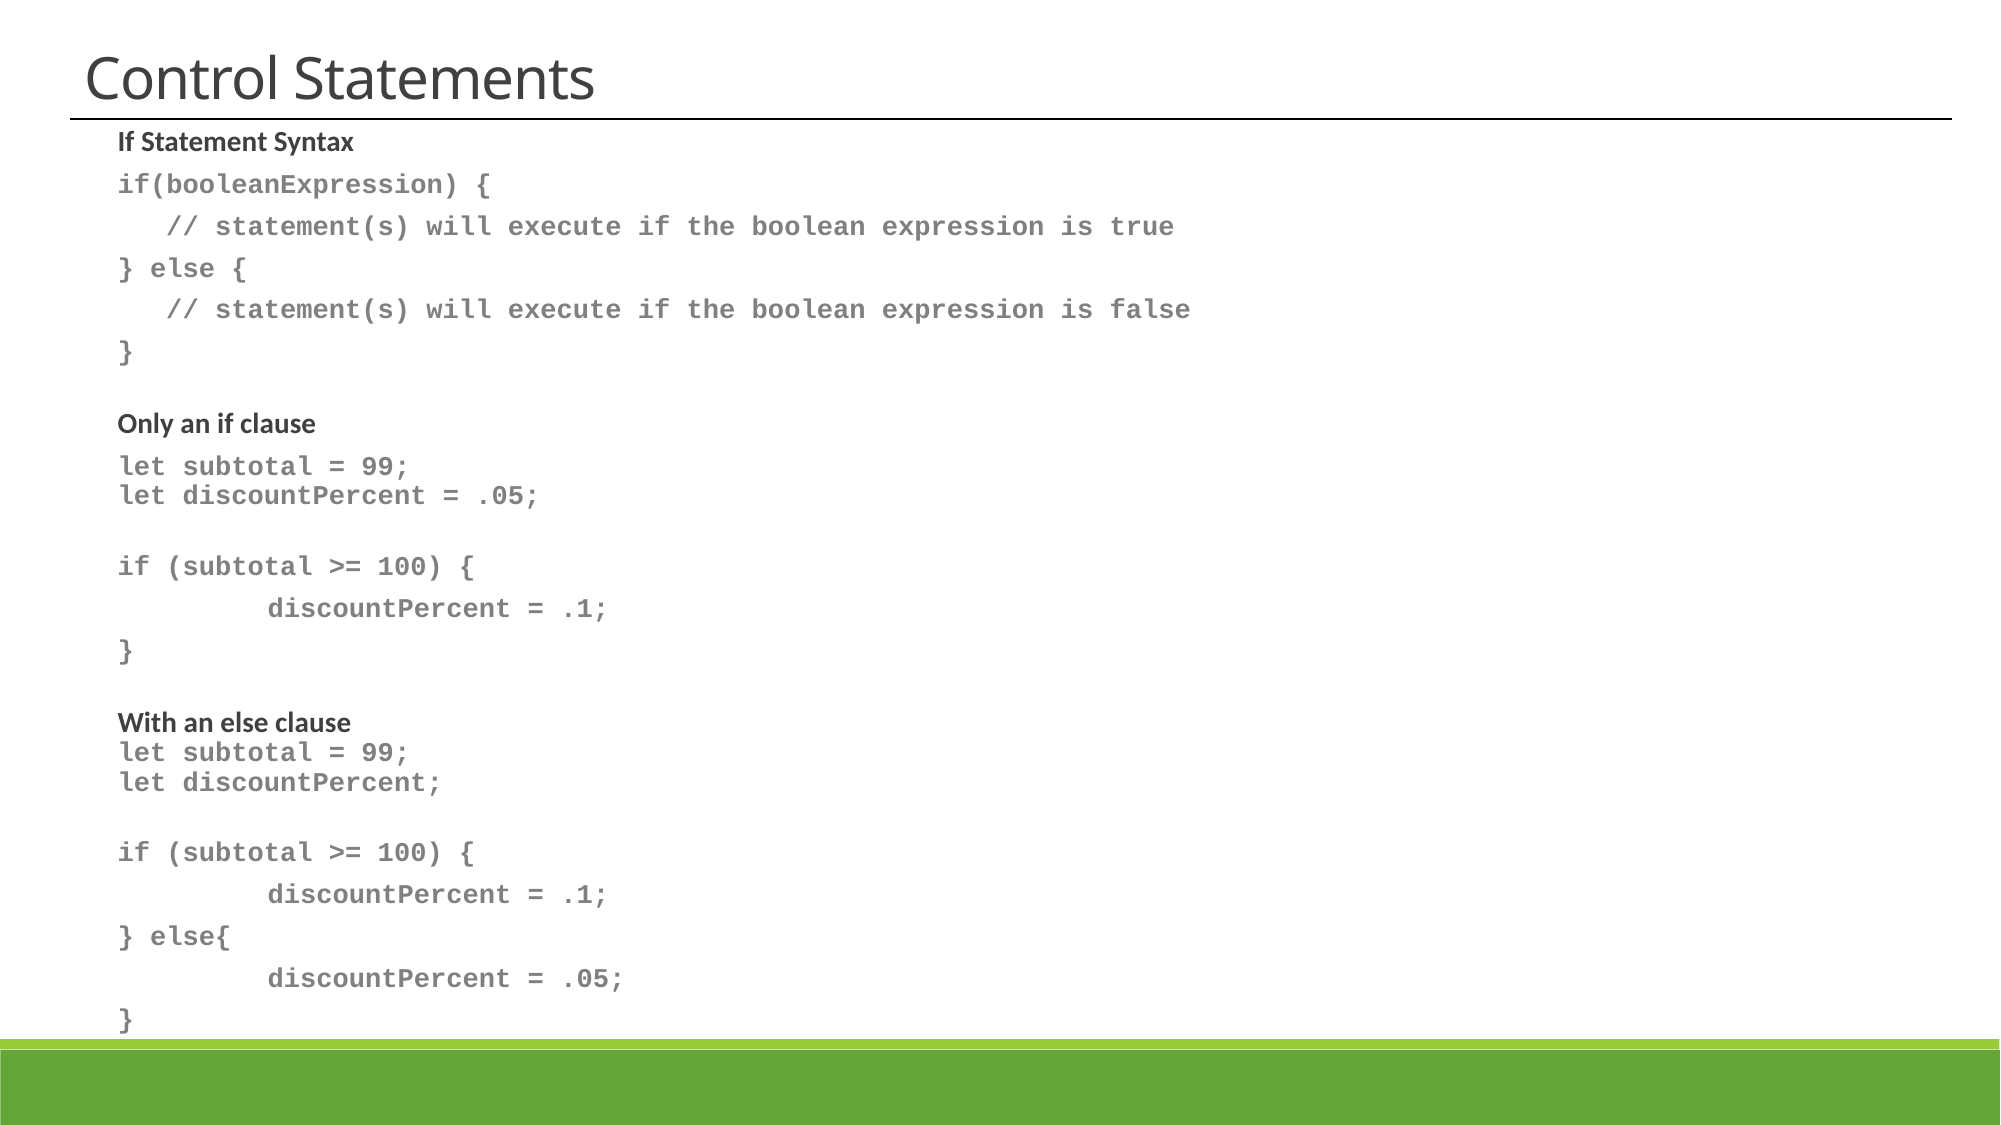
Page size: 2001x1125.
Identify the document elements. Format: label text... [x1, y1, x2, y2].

text_box Control Statements [69, 0, 1720, 118]
text_box If Statement Syntax if(booleanExpression) { // statement(s) will execute if the boolean expression is true } else { // statement(s) will execute if the boolean expression is false } Only an if clause let subtotal = 99; let discountPercent = .05; if (subtotal >= 100) { discountPercent = .1; } With an else clause let subtotal = 99; let discountPercent; if (subtotal >= 100) { discountPercent = .1; } else{ discountPercent = .05; } [69, 124, 1938, 1032]
